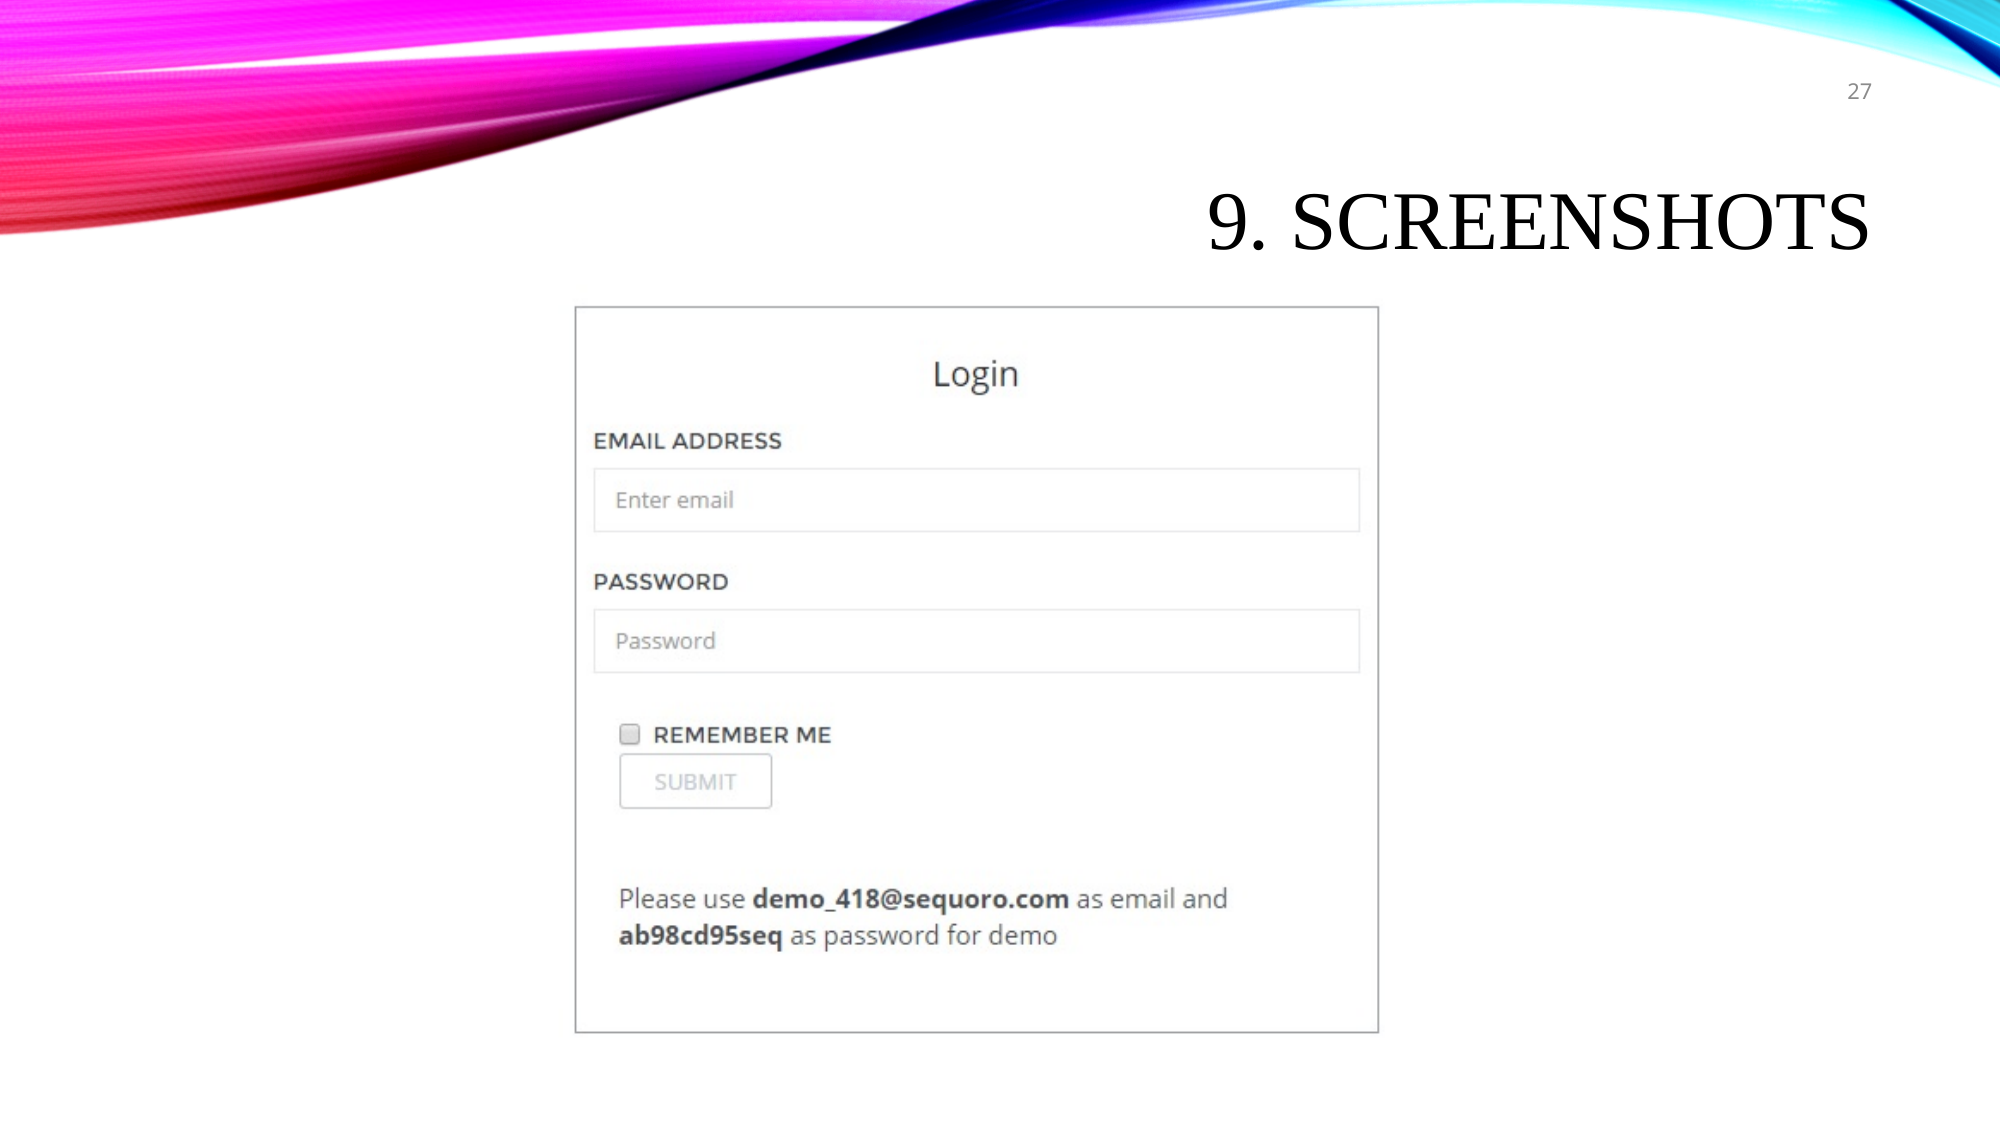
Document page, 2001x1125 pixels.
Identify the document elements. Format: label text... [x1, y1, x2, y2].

picture [1890, 0, 2000, 75]
slide_number 27 [1437, 62, 1888, 123]
picture [0, 0, 2000, 237]
picture [531, 262, 1427, 1068]
title 9. SCREENSHOTS [474, 116, 1888, 329]
picture [1910, 0, 2000, 45]
